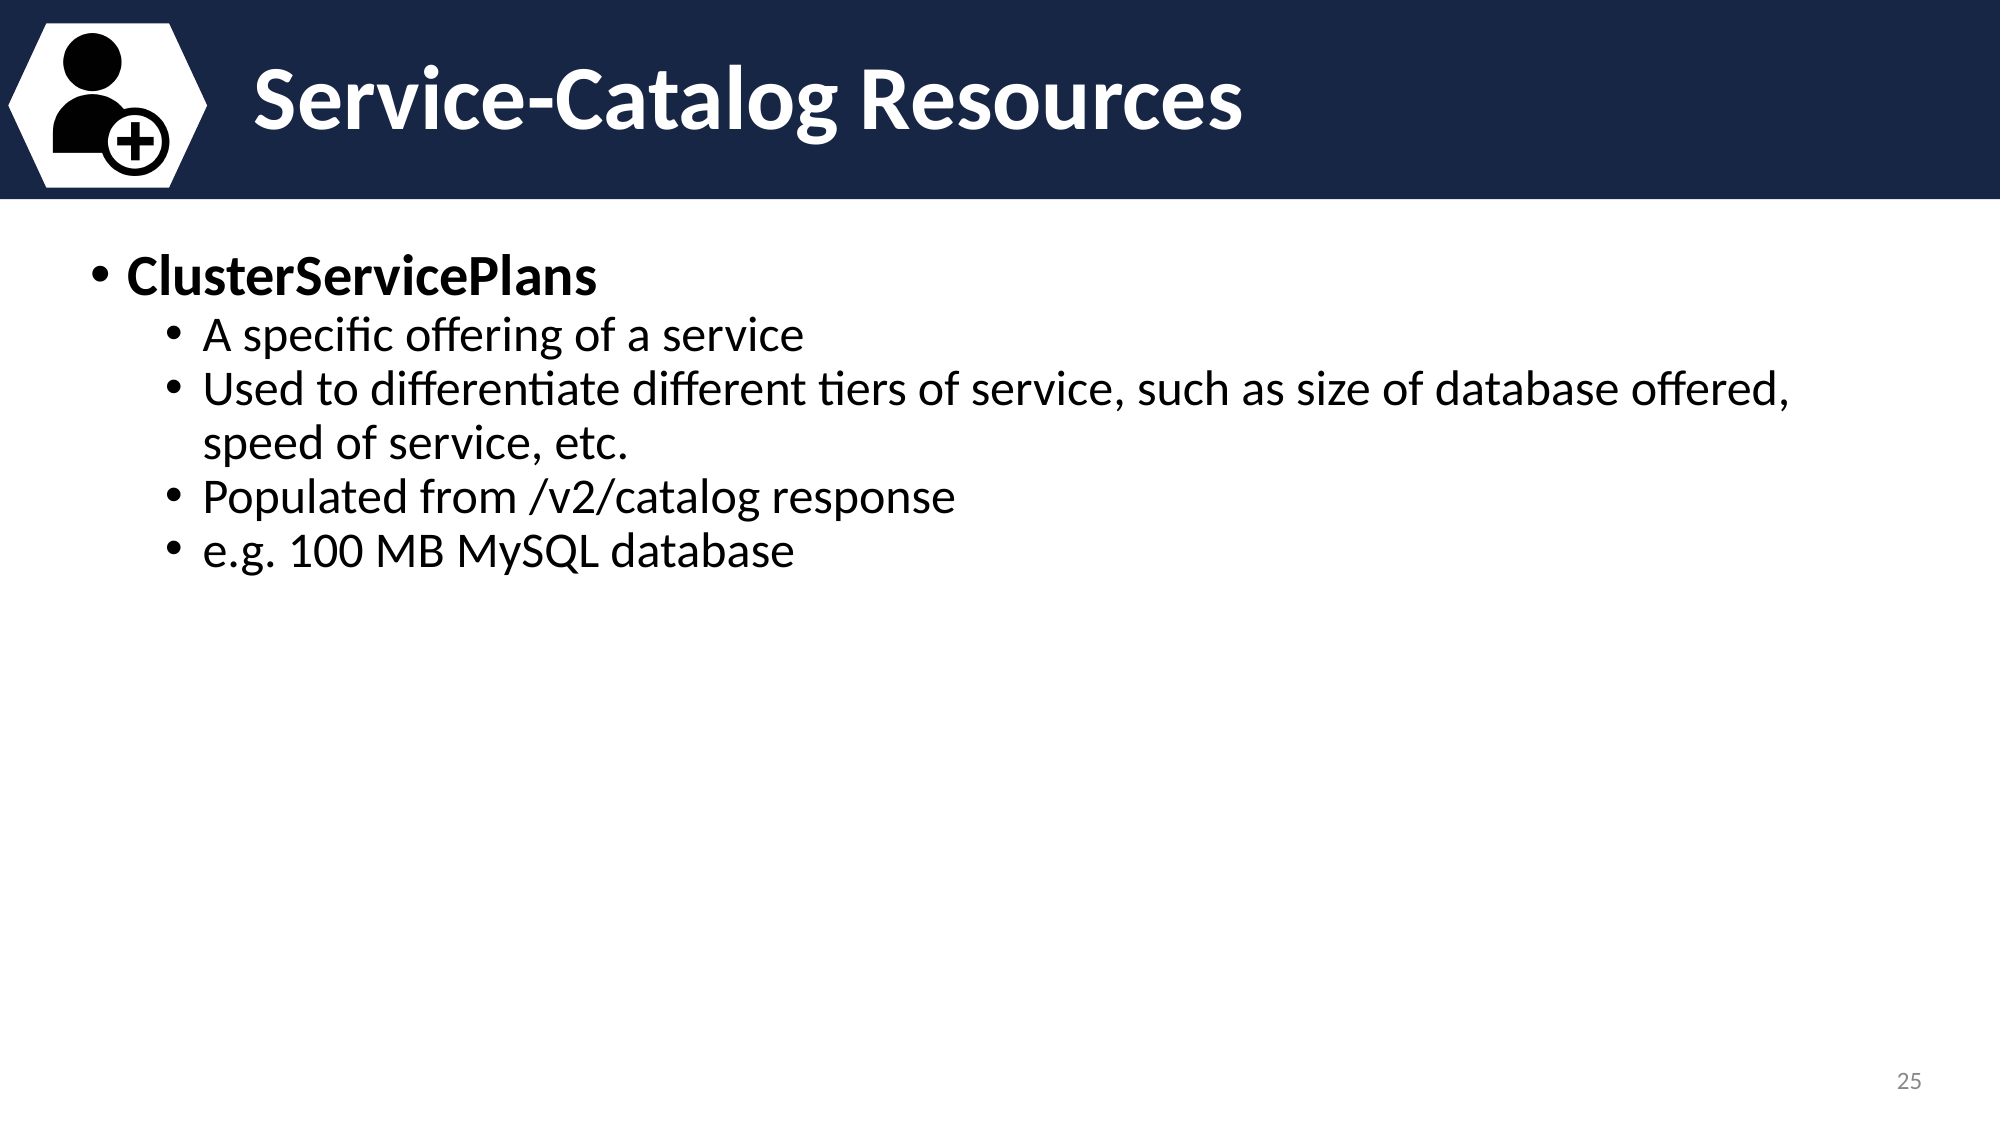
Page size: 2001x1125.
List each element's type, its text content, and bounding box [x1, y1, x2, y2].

title Service-Catalog Resources [238, 0, 2000, 200]
slide_number ‹#› [1487, 1050, 1938, 1110]
picture [39, 33, 183, 176]
list ClusterServicePlans A specific offering of a service Used to differentiate different tiers of service, such as size of database offered, speed of service, etc. Populated from /v2/catalog response e.g. 100 MB MySQL database [75, 237, 1938, 1050]
